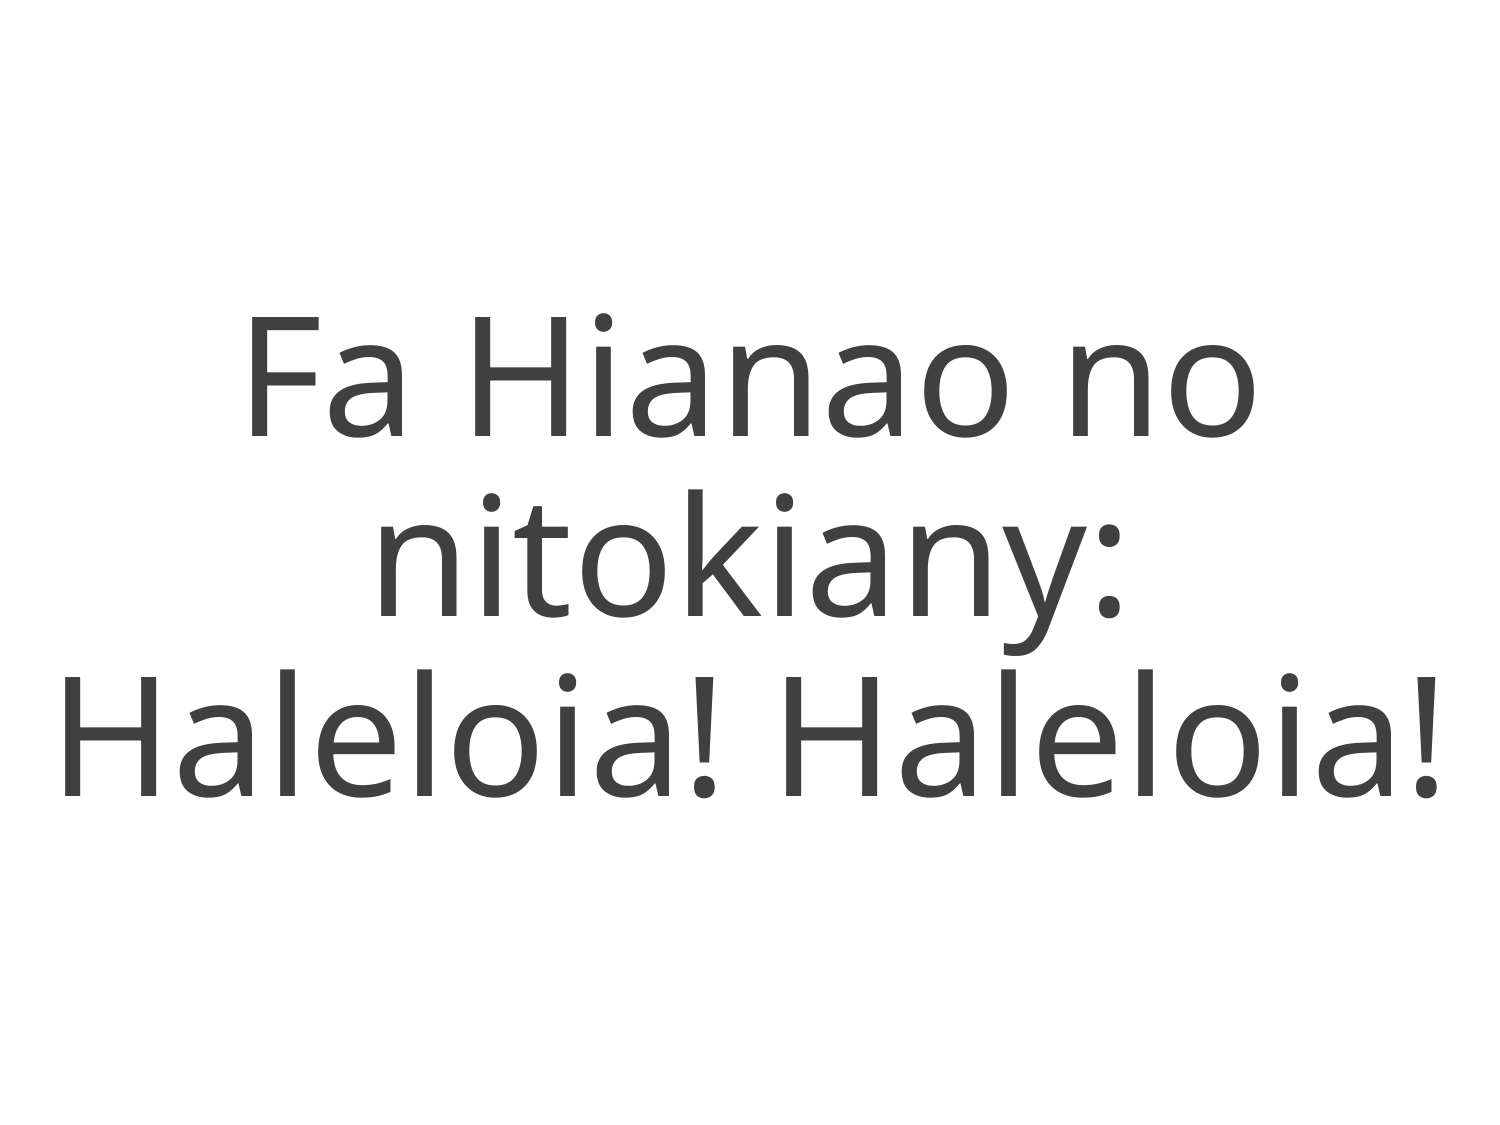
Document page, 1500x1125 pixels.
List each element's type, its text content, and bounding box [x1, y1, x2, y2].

title Fa Hianao no nitokiany: Haleloia! Haleloia! [0, 453, 1500, 672]
